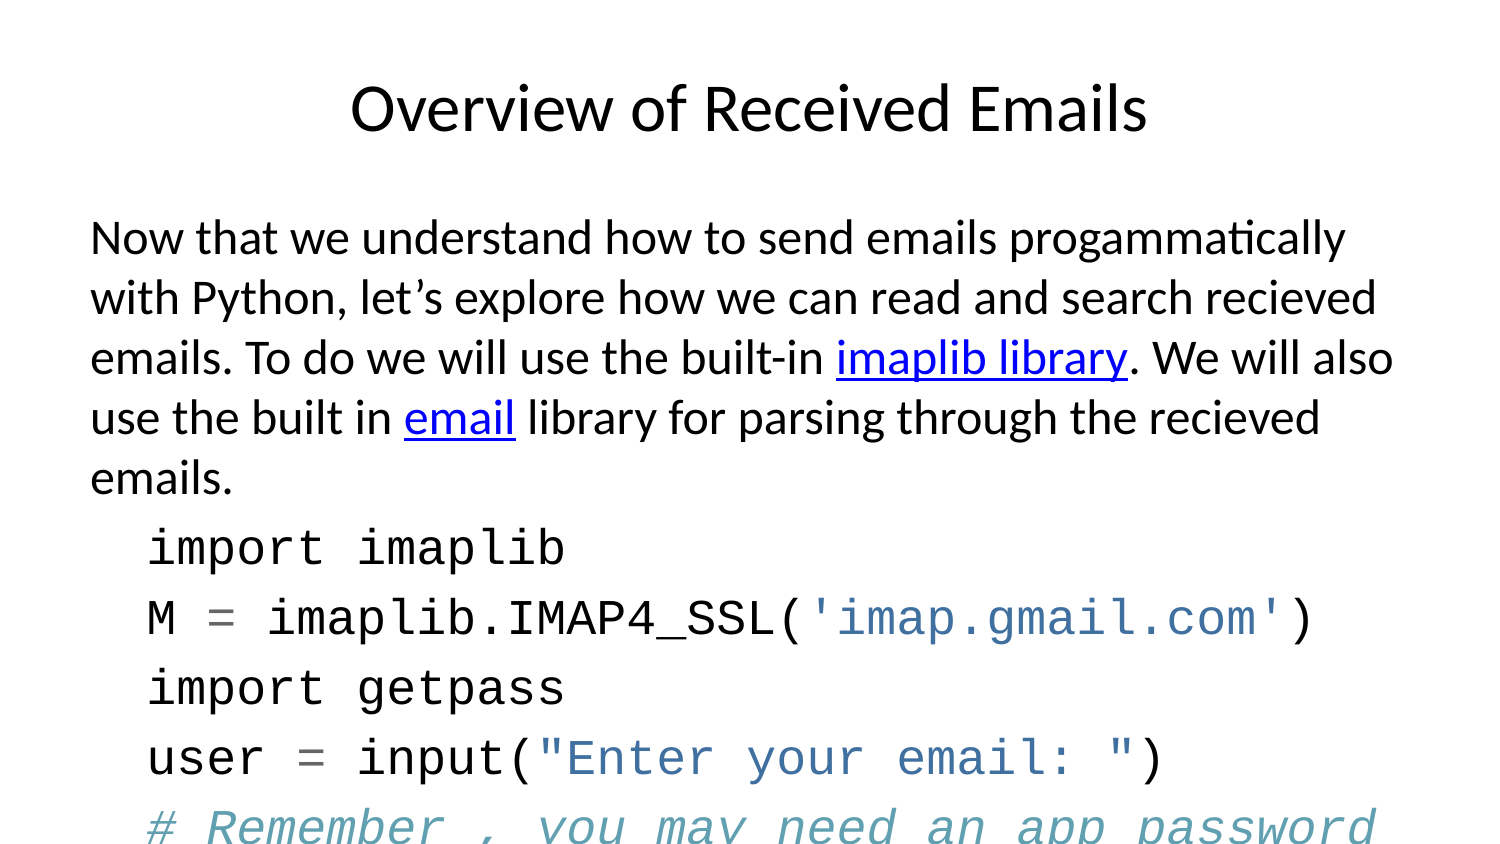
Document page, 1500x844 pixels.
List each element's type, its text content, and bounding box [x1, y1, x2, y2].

list Now that we understand how to send emails progammatically with Python, let’s explore how we can read and search recieved emails. To do we will use the built-in imaplib library. We will also use the built in email library for parsing through the recieved emails. import imaplib M = imaplib.IMAP4_SSL('imap.gmail.com') import getpass user = input("Enter your email: ") # Remember , you may need an app password if you are a gmail user # password = getpass.getpass("Enter your password: ") Enter your password: ········ M.login(user,password) M.list() ('OK', [b'(\\HasNoChildren) "/" "INBOX"', b'(\\HasNoChildren) "/" "Personal"', b'(\\HasNoChildren) "/" "Receipts"', b'(\\HasNoChildren) "/" "Sent"', b'(\\HasNoChildren) "/" "Trash"', b'(\\HasNoChildren) "/" "Travel"', b'(\\HasNoChildren) "/" "Work"', b'(\\HasChildren \\Noselect) "/" "[Gmail]"', b'(\\All \\HasNoChildren) "/" "[Gmail]/All Mail"', b'(\\Drafts \\HasNoChildren) "/" "[Gmail]/Drafts"', b'(\\HasNoChildren \\Important) "/" "[Gmail]/Important"', b'(\\HasNoChildren \\Sent) "/" "[Gmail]/Sent Mail"', b'(\\HasNoChildren \\Junk) "/" "[Gmail]/Spam"', b'(\\Flagged \\HasNoChildren) "/" "[Gmail]/Starred"', b'(\\HasNoChildren \\Trash) "/" "[Gmail]/Trash"']) # Connect to your inbox M.select("inbox") ('OK', [b'28297']) Searching Mail Now that we have connected to our mail, we should be able to search for it using the specialized syntax of IMAP. Here are the different search keys you can use: Keyword Definition ‘ALL’ Returns all messages in your email folder. Often there are size limits from imaplib. To change these use imaplib._MAXLINE = 100 , where 100 is whatever you want the limit to be. ‘BEFORE date’ Returns all messages before the date. Date must be formatted as 01-Nov-2000. ‘ON date’ Returns all messages on the date. Date must be formatted as 01-Nov-2000. ‘SINCE date’ Returns all messages after the date. Date must be formatted as 01-Nov-2000. ‘FROM some_string’ Returns all from the sender in the string. String can be an email, for example ‘FROM user@example.com’ or just a string that may appear in the email, “FROM example” ‘TO some_string’ Returns all outgoing email to the email in the string. String can be an email, for example ‘FROM user@example.com’ or just a string that may appear in the email, “FROM example” ‘CC some_string’ and/or ‘BCC some_string’ Returns all messages in your email folder. Often there are size limits from imaplib. To change these use imaplib._MAXLINE = 100 , where 100 is whatever you want the limit to be. ‘SUBJECT string’,‘BODY string’,‘TEXT “string with spaces”’ Returns all messages with the subject string or the string in the body of the email. If the string you are searching for has spaces in it, wrap it in double quotes. ‘SEEN’, ‘UNSEEN’ Returns all messages that have been seen or unseen. (Also known as read or unread) <tr> <td>'ANSWERED', 'UNANSWERED'</td> <td> Returns all messages that have been replied to or unreplied to. </td> </tr> <tr> <td>'DELETED', 'UNDELETED'</td> <td> Returns all messages that have been deleted or that have not been deleted. </td> </tr> You can also use the logical operators AND and OR to combine the above statements. Check out the full list of search keys here: http://www.4d.com/docs/CMU/CMU88864.HTM. Please note that some IMAP server providers for different email services will have slightly different syntax. You may need to experiment to get the results you want. [75, 196, 1425, 754]
title Overview of Received Emails [75, 33, 1425, 175]
